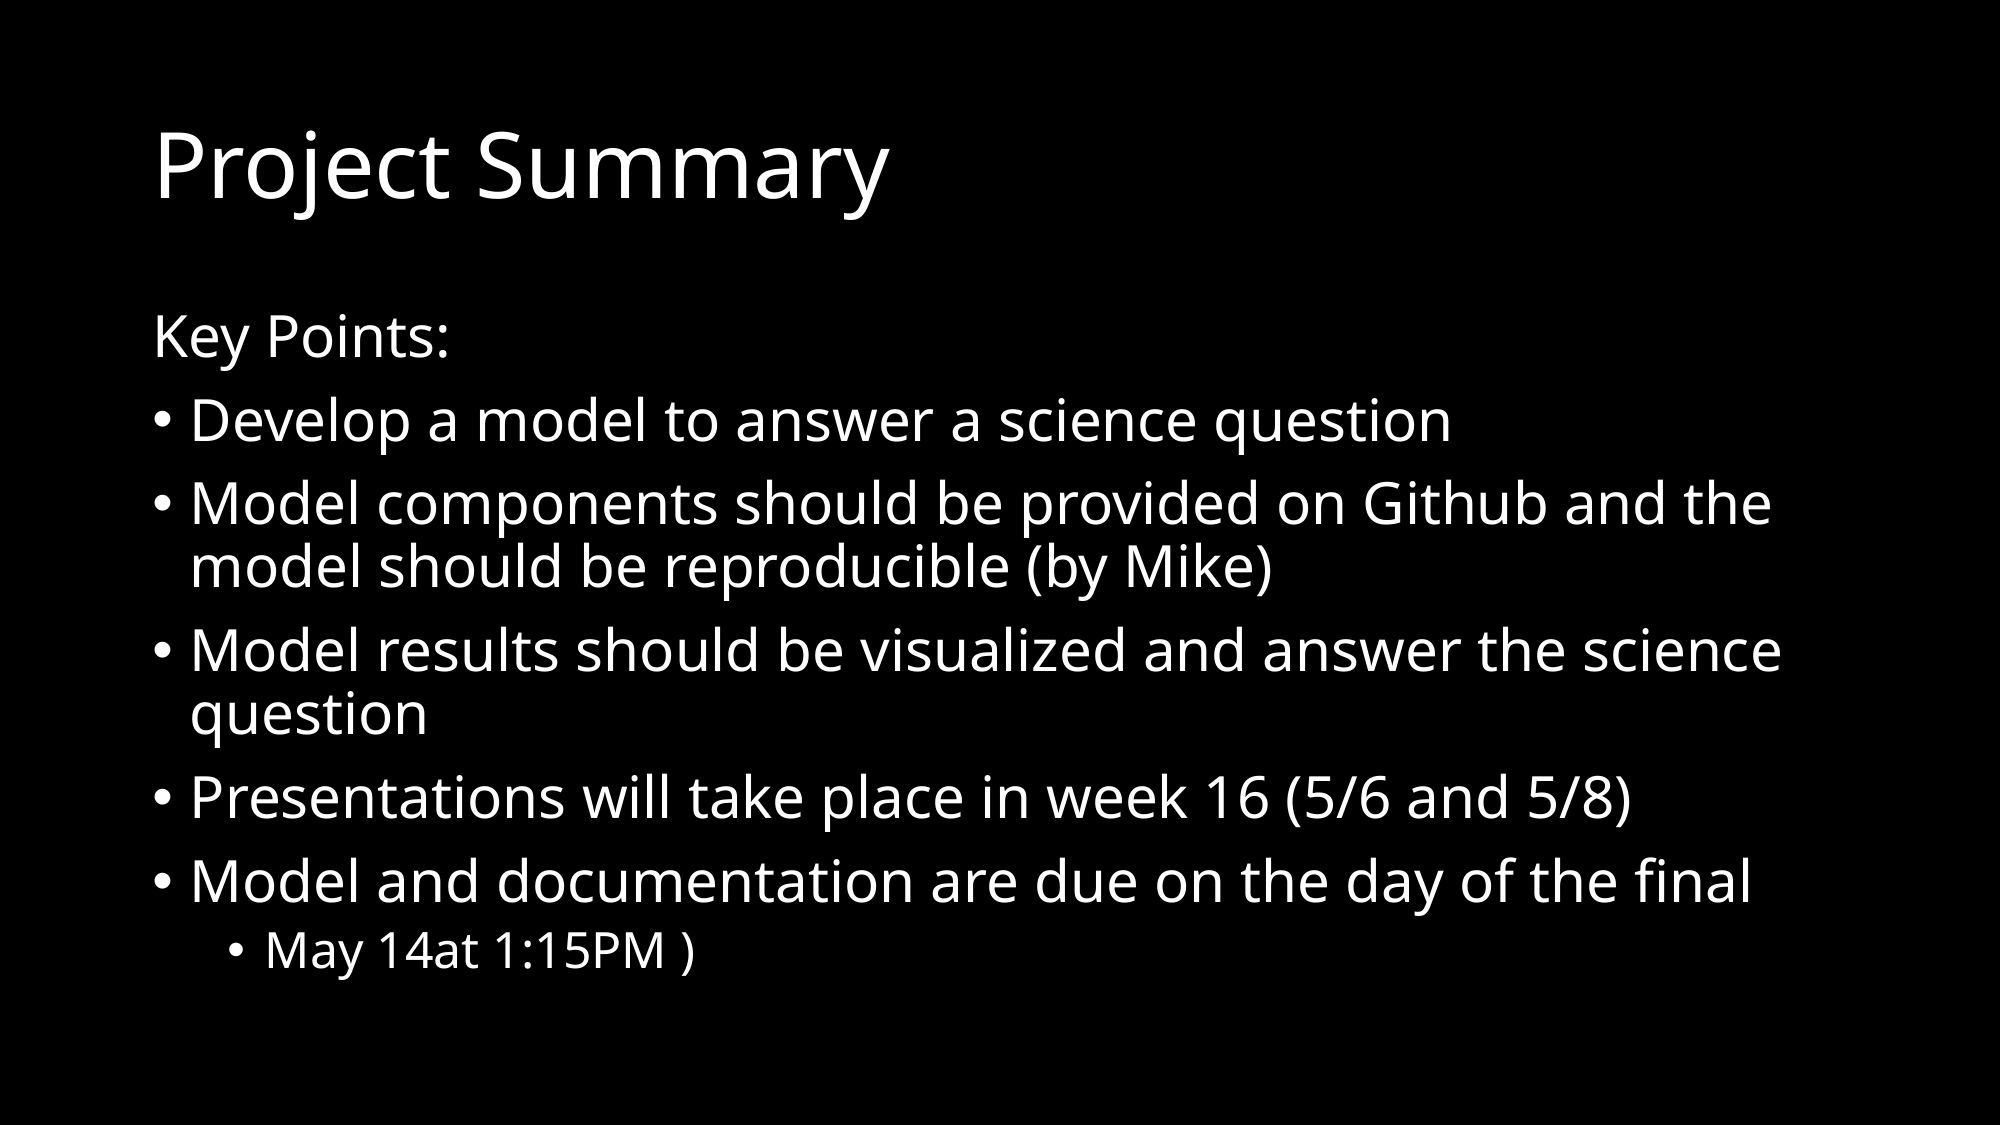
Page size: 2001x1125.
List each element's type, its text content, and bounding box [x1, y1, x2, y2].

list Key Points: Develop a model to answer a science question Model components should be provided on Github and the model should be reproducible (by Mike) Model results should be visualized and answer the science question Presentations will take place in week 16 (5/6 and 5/8) Model and documentation are due on the day of the final May 14at 1:15PM ) [137, 299, 1863, 1014]
title Project Summary [137, 59, 1863, 278]
